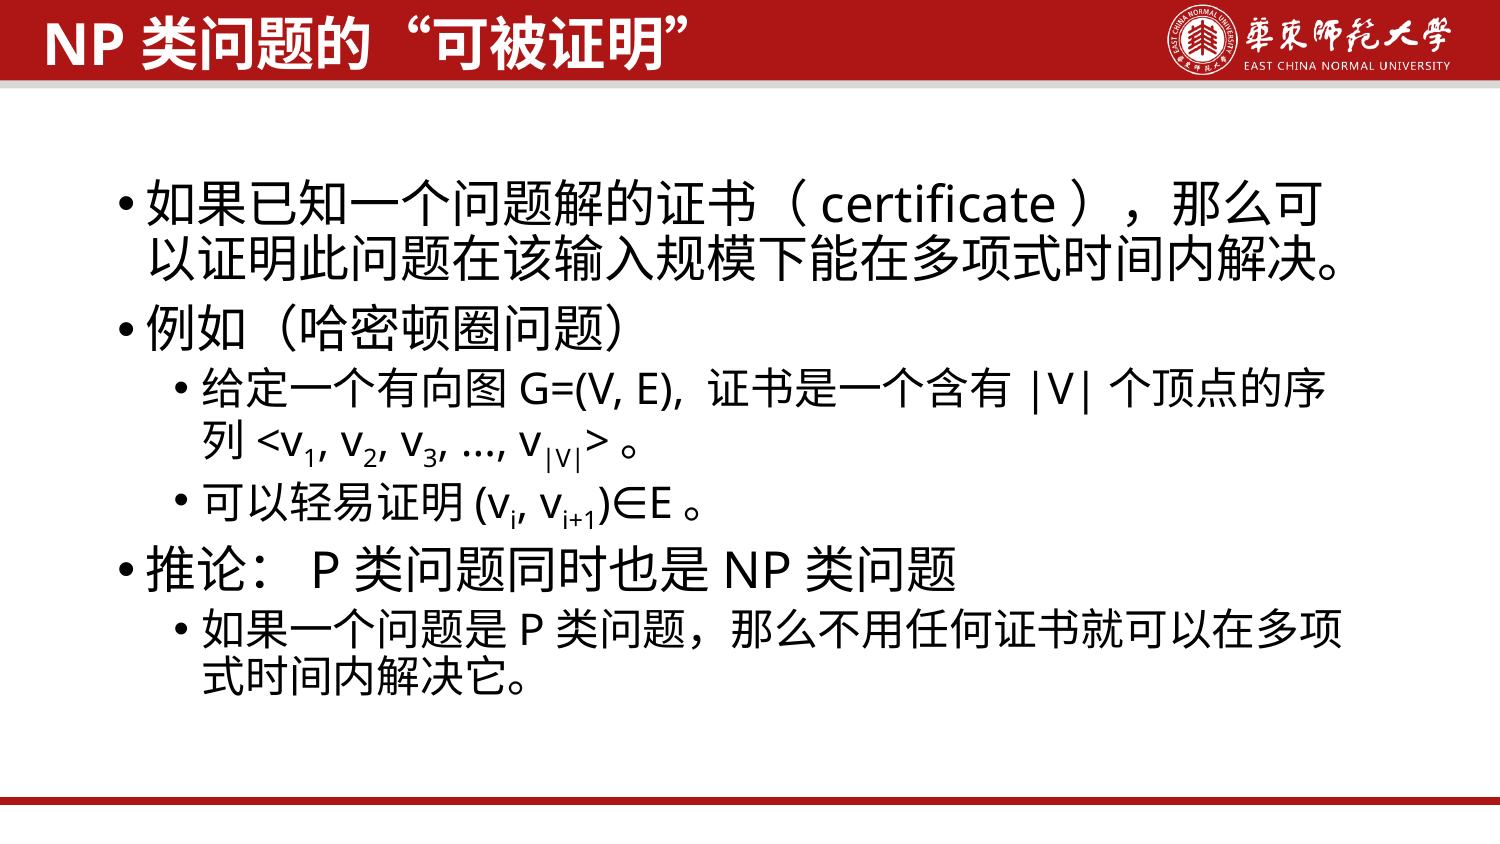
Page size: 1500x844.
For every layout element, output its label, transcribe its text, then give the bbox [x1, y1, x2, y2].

picture [1113, 0, 1500, 165]
text_box NP类问题的“可被证明” [31, 9, 1178, 98]
